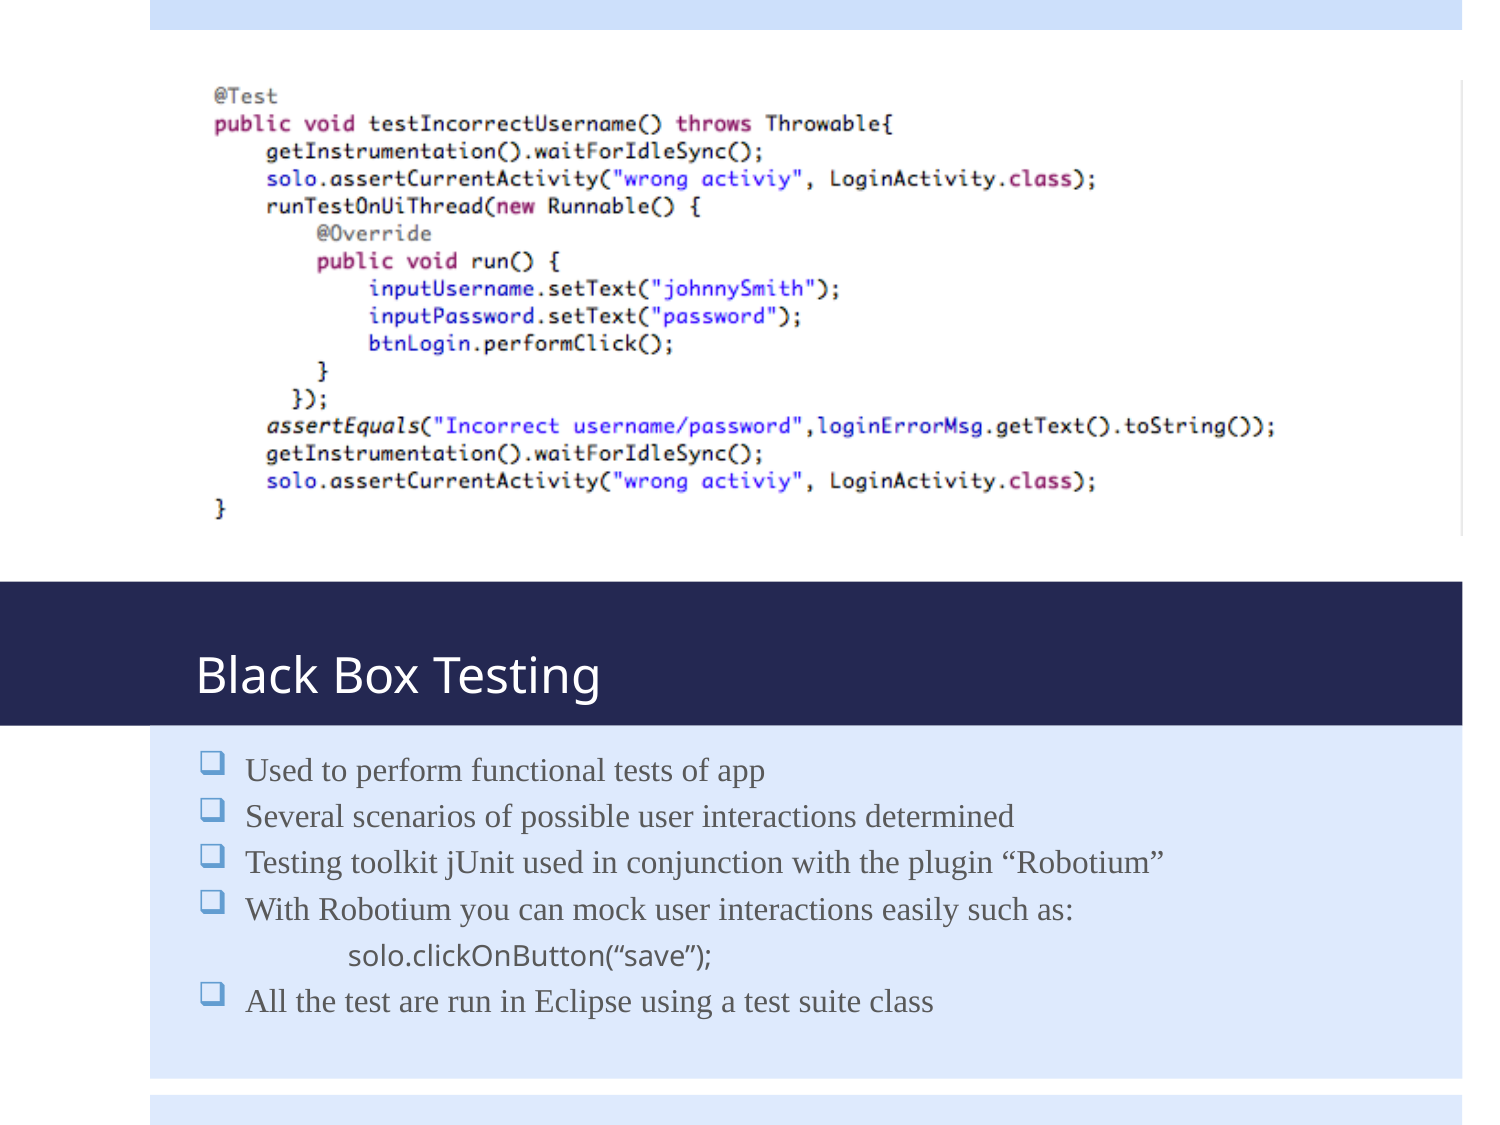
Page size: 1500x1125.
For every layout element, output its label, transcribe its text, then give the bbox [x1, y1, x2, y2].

title Black Box Testing [0, 581, 1463, 726]
subtitle Used to perform functional tests of app Several scenarios of possible user interactions determined Testing toolkit jUnit used in conjunction with the plugin “Robotium” With Robotium you can mock user interactions easily such as: solo.clickOnButton(“save”); All the test are run in Eclipse using a test suite class [150, 725, 1463, 1079]
picture [164, 80, 1463, 537]
